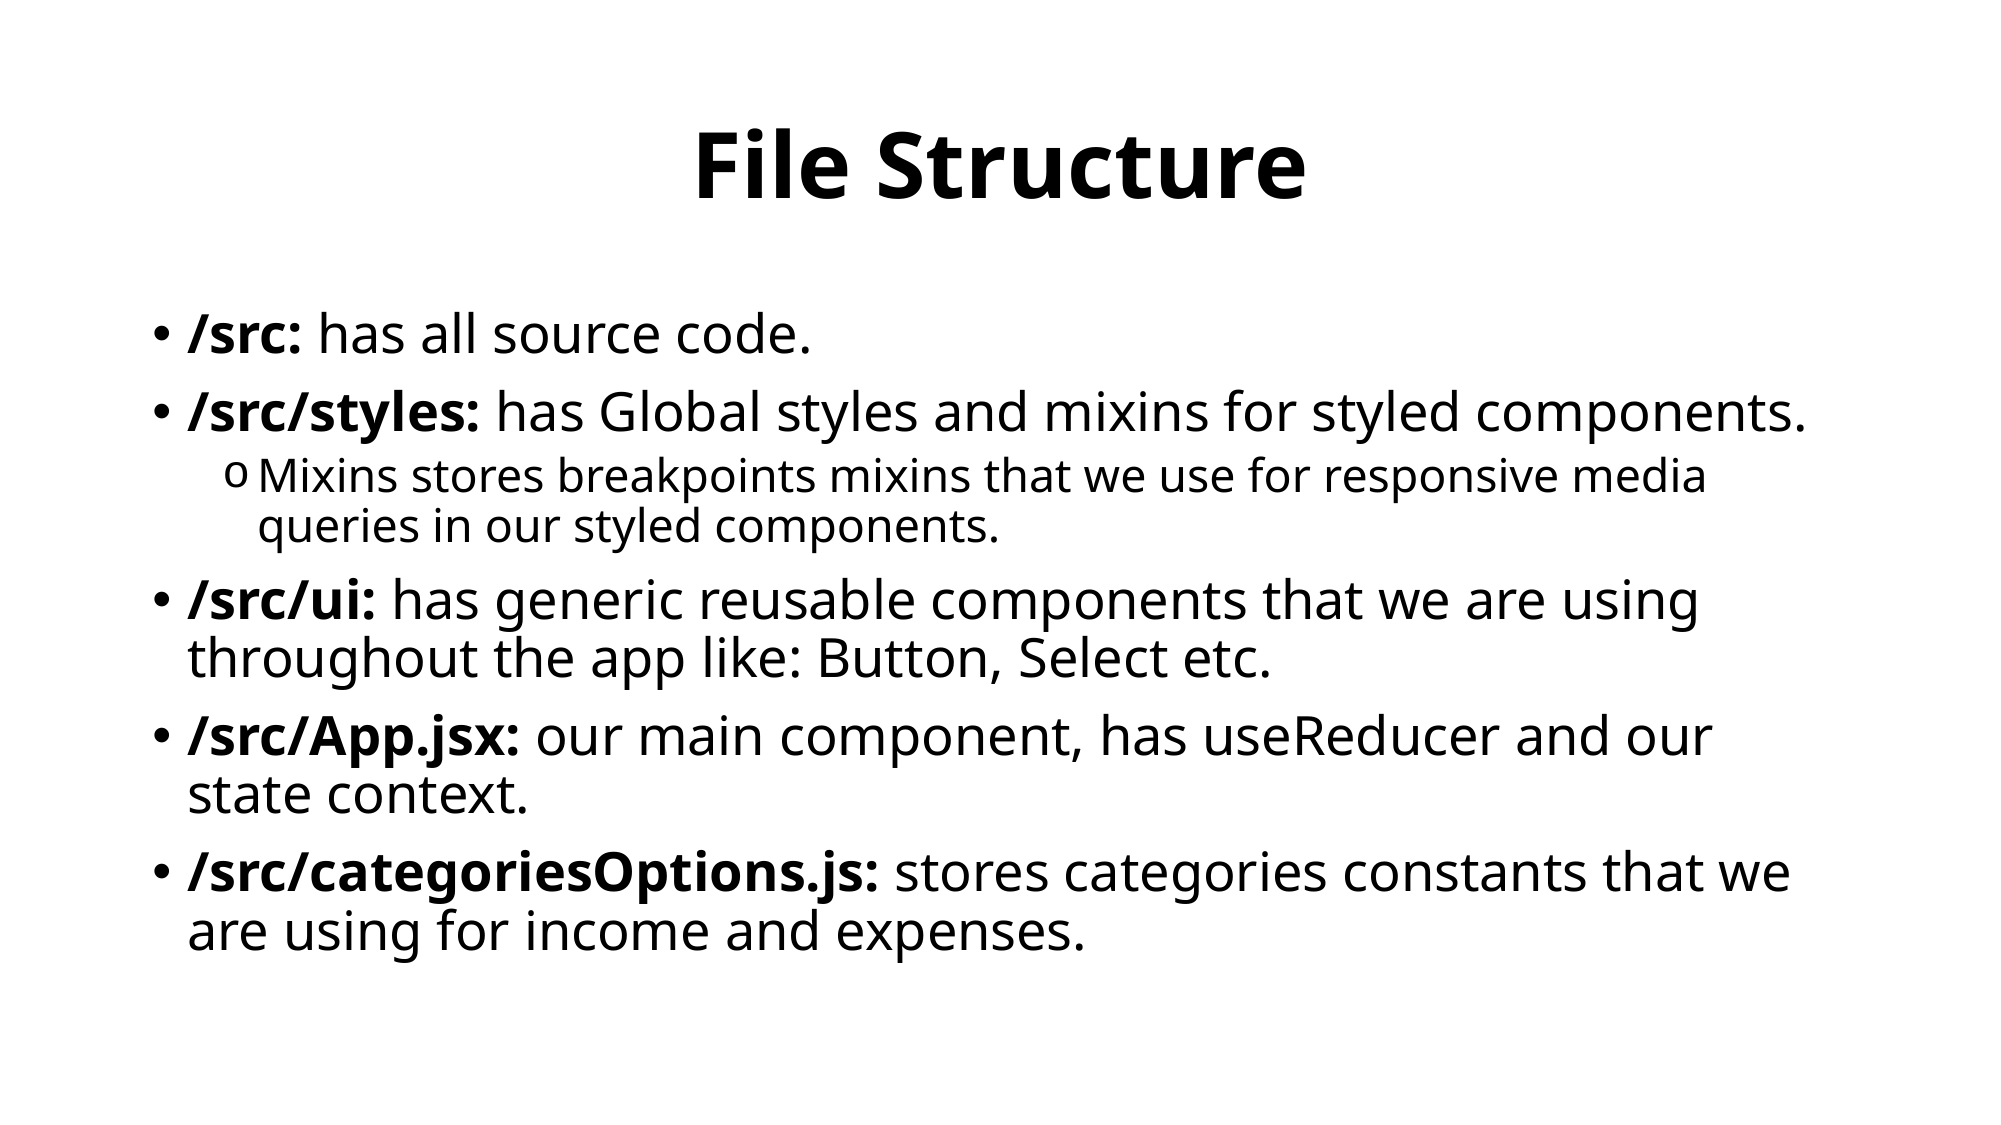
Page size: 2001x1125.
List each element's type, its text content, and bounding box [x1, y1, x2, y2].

list /src: has all source code. /src/styles: has Global styles and mixins for styled components. Mixins stores breakpoints mixins that we use for responsive media queries in our styled components. /src/ui: has generic reusable components that we are using throughout the app like: Button, Select etc. /src/App.jsx: our main component, has useReducer and our state context. /src/categoriesOptions.js: stores categories constants that we are using for income and expenses. [137, 299, 1863, 1014]
title File Structure [137, 59, 1863, 278]
